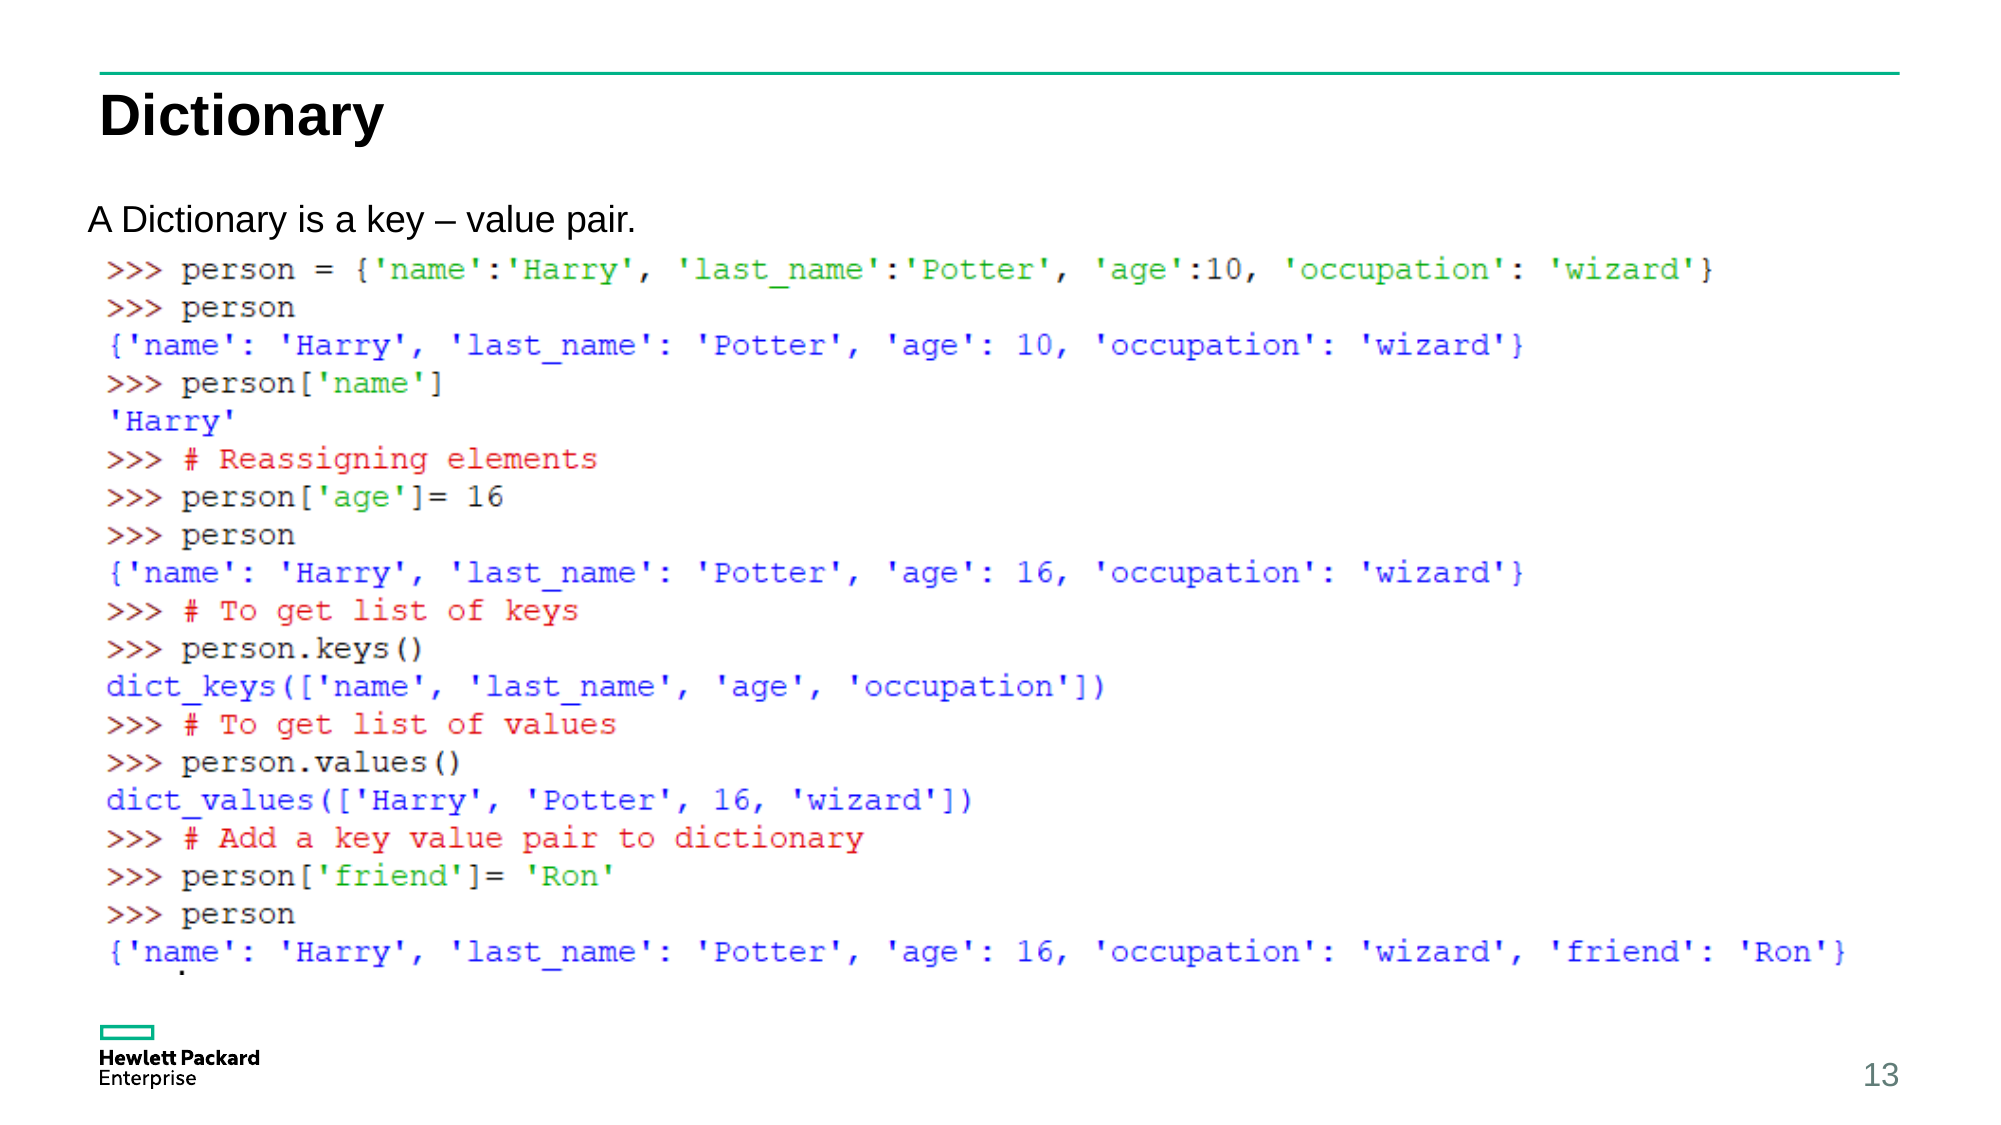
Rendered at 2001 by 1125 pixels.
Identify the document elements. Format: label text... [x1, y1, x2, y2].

slide_number 13 [1812, 1054, 1900, 1093]
picture [99, 249, 1867, 975]
list A Dictionary is a key – value pair. [87, 200, 1887, 263]
title Dictionary [99, 85, 1900, 225]
